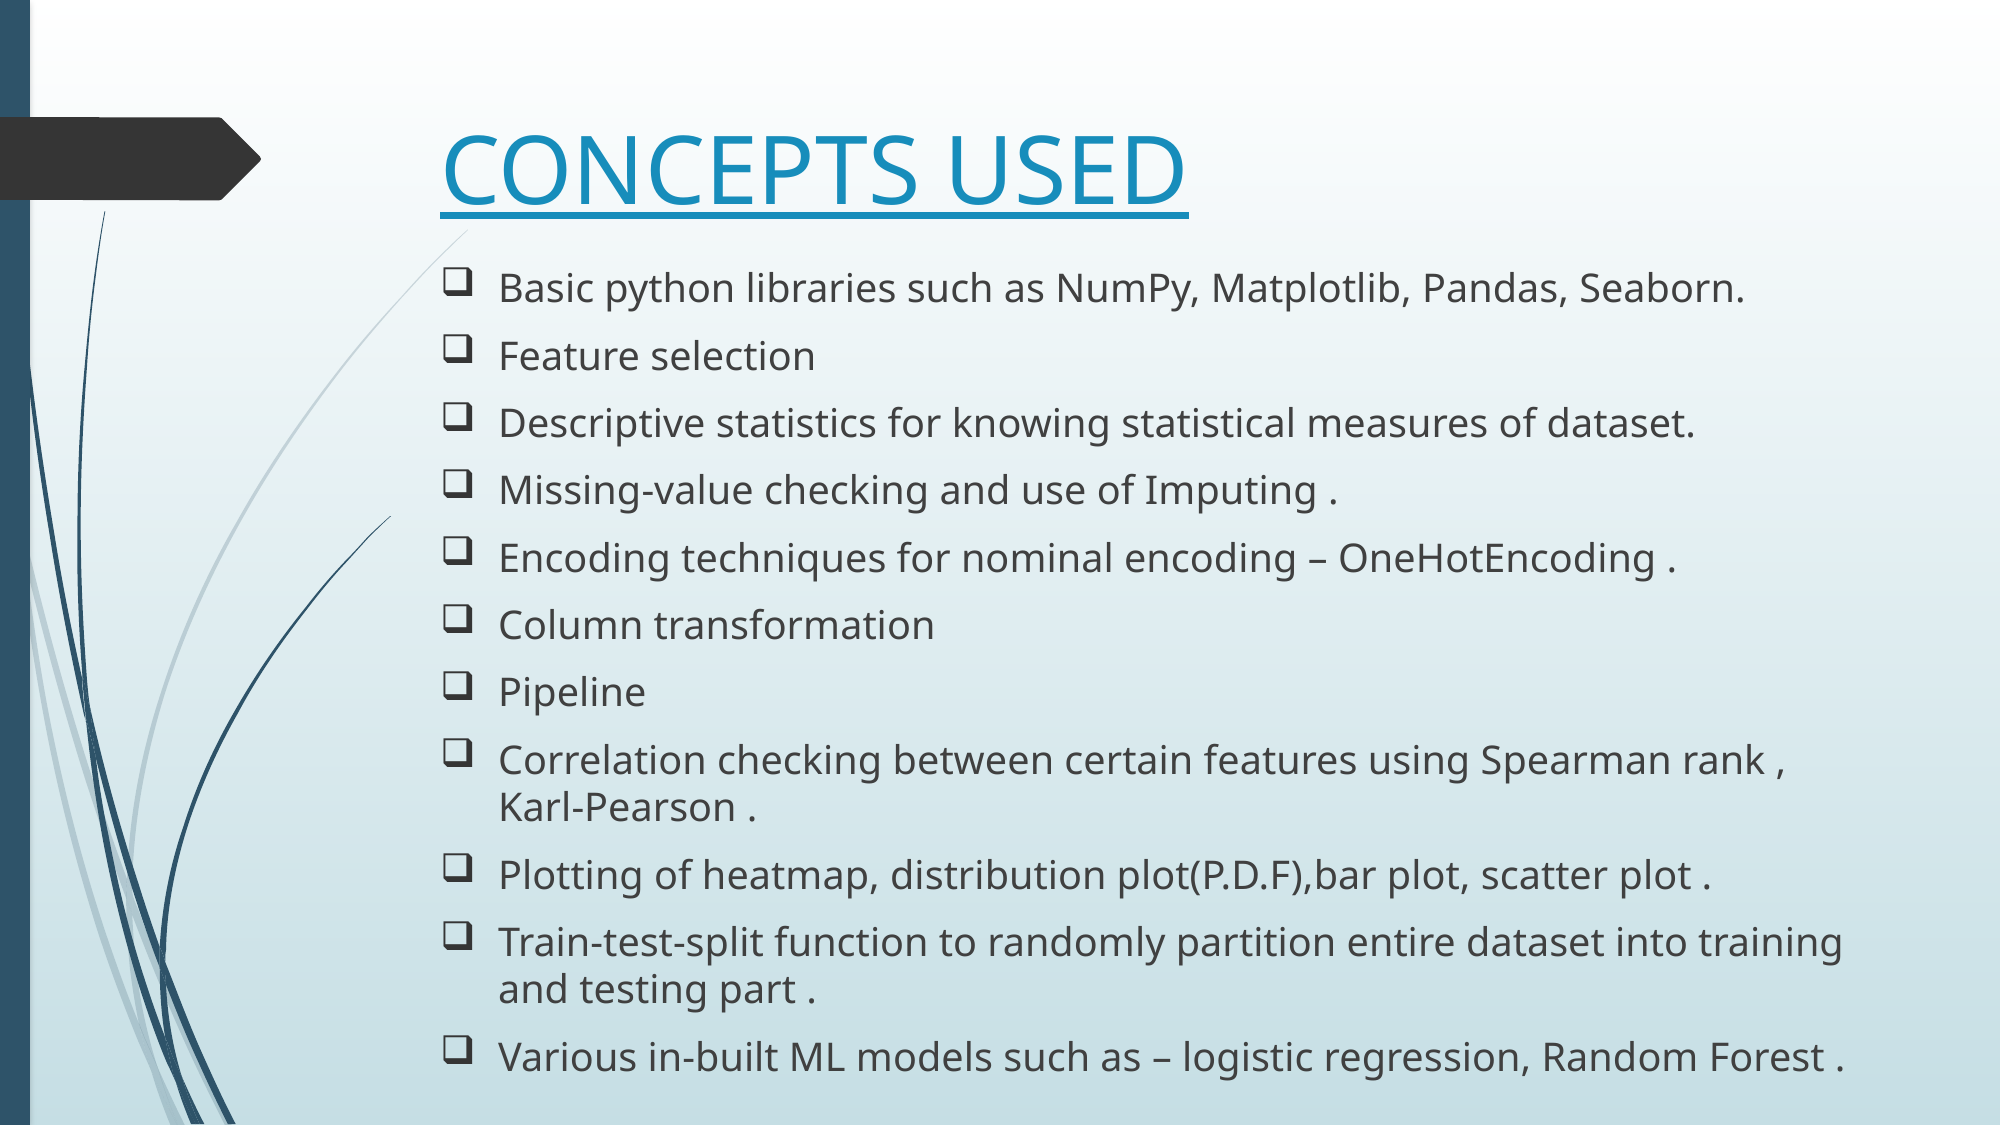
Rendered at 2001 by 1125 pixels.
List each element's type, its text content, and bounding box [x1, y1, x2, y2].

list Basic python libraries such as NumPy, Matplotlib, Pandas, Seaborn. Feature selection Descriptive statistics for knowing statistical measures of dataset. Missing-value checking and use of Imputing . Encoding techniques for nominal encoding – OneHotEncoding . Column transformation Pipeline Correlation checking between certain features using Spearman rank , Karl-Pearson . Plotting of heatmap, distribution plot(P.D.F),bar plot, scatter plot . Train-test-split function to randomly partition entire dataset into training and testing part . Various in-built ML models such as – logistic regression, Random Forest . [425, 255, 1888, 1095]
title CONCEPTS USED [425, 102, 1888, 233]
